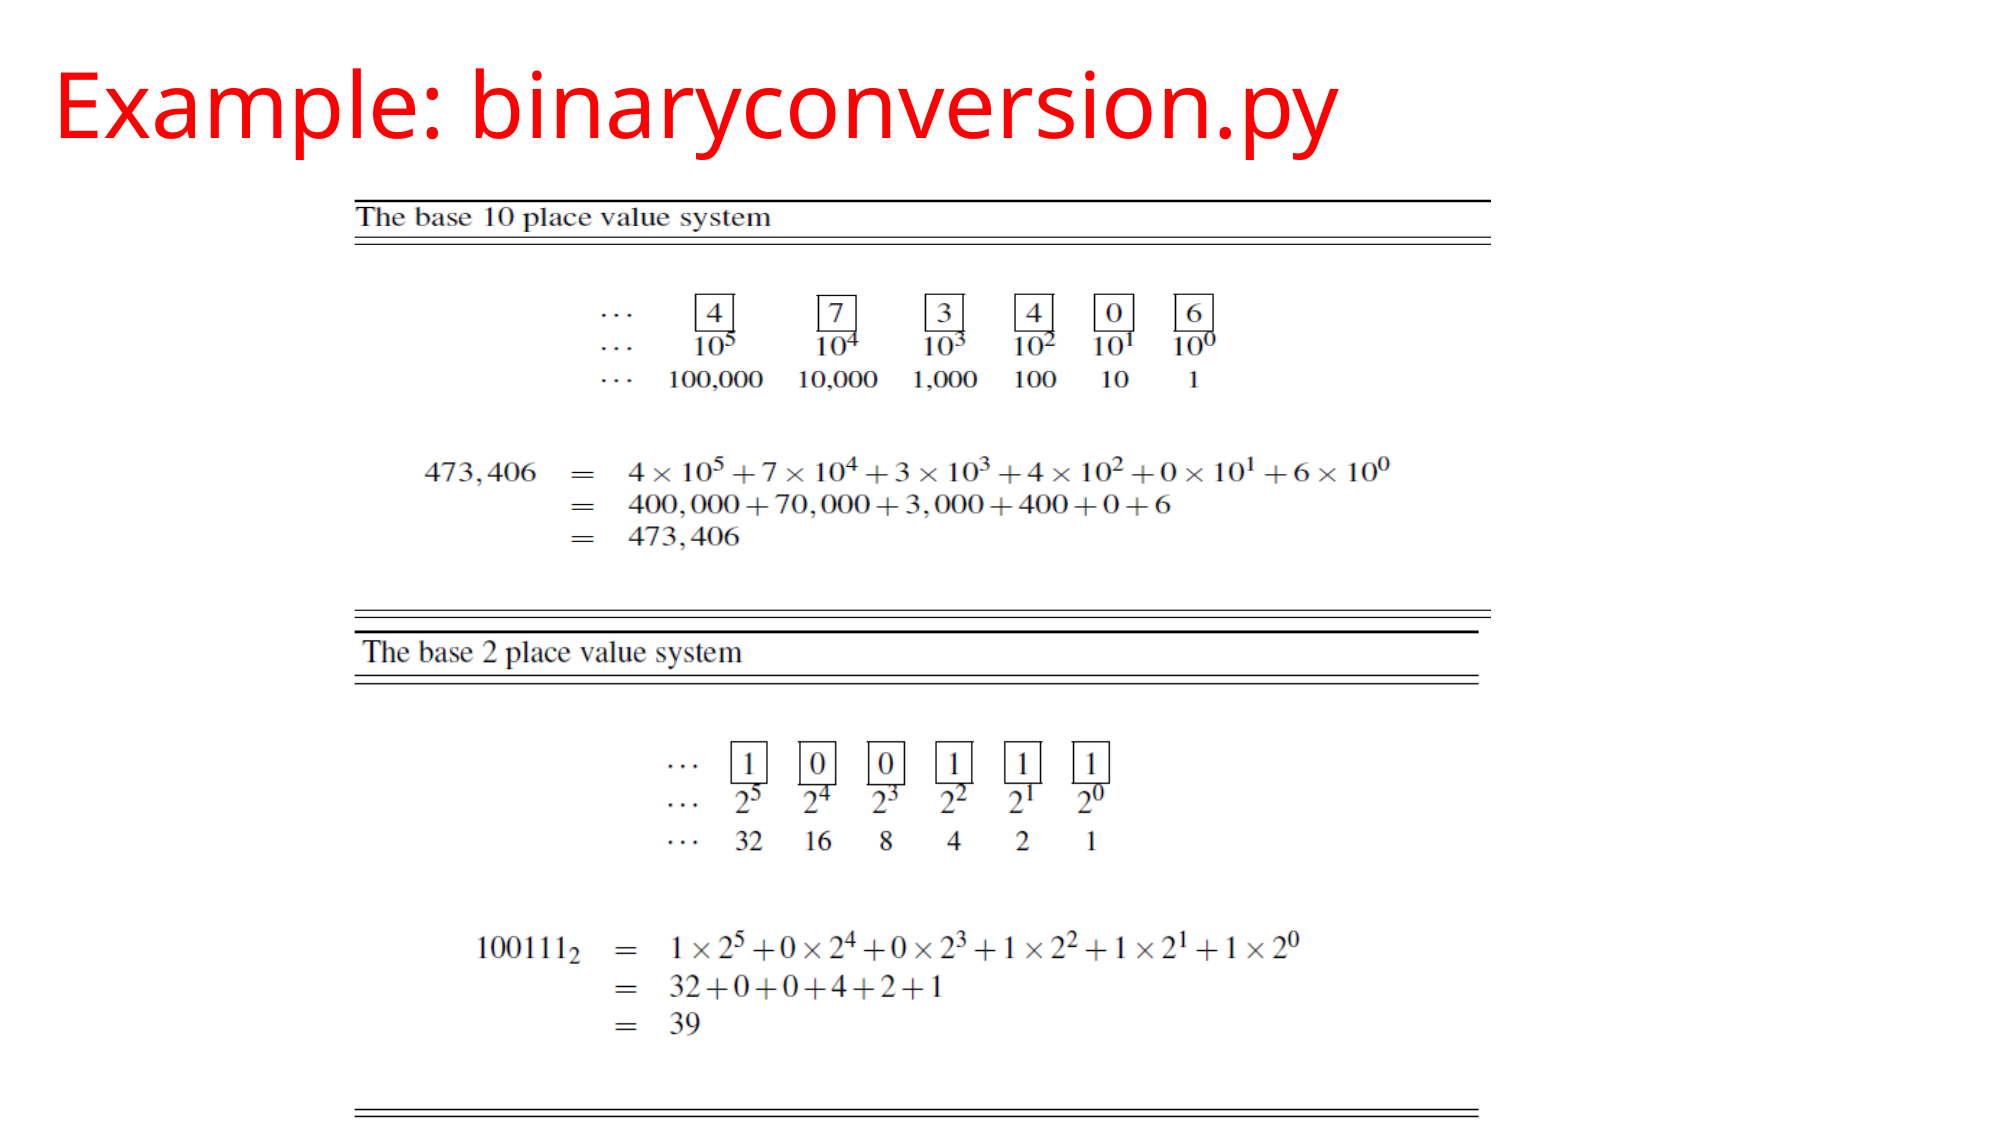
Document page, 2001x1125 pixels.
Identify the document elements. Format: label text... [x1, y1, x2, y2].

picture [354, 169, 1491, 1125]
title Example: binaryconversion.py [37, 0, 1763, 218]
